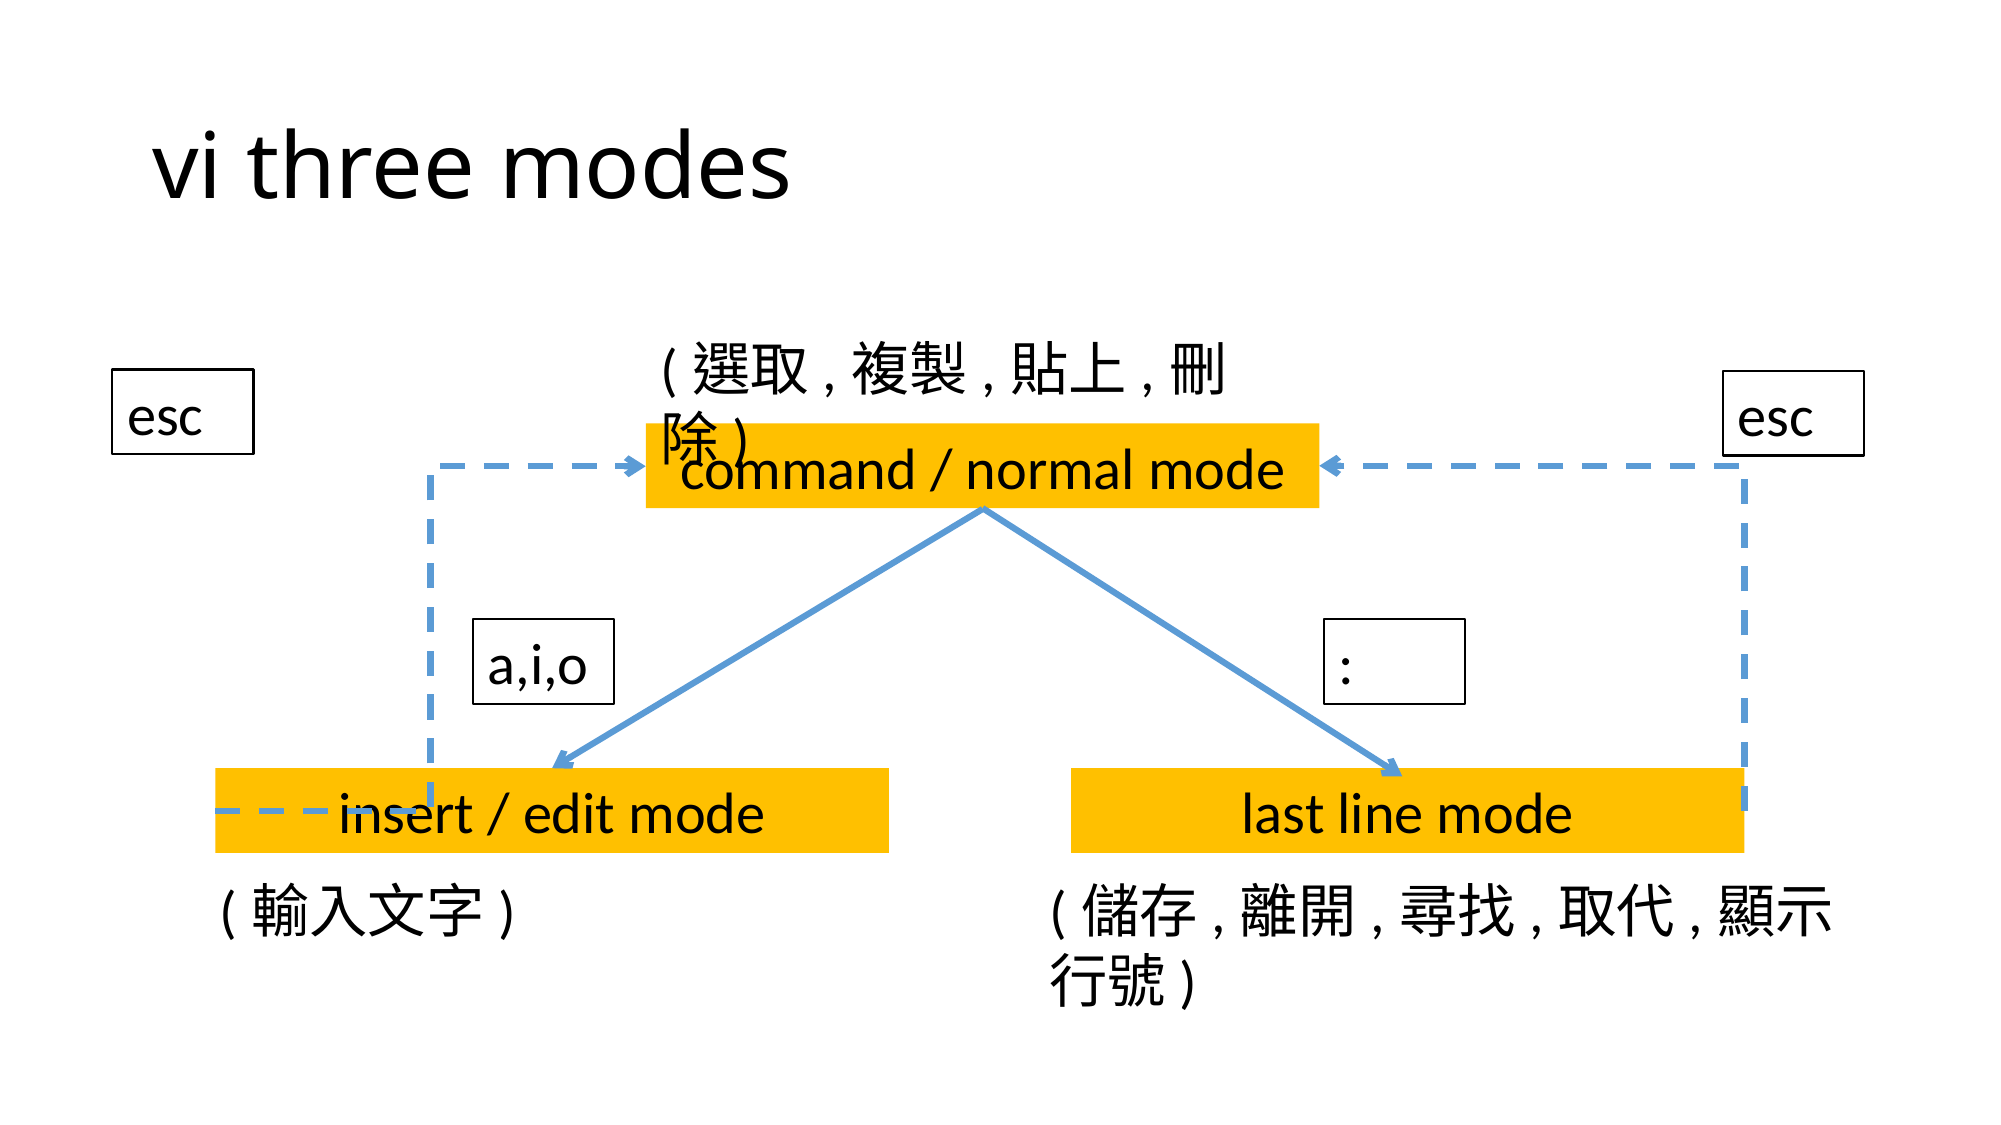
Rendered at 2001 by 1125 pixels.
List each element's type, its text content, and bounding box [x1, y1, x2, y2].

text_box insert / edit mode [215, 769, 889, 853]
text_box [215, 466, 646, 811]
text_box esc [1722, 370, 1864, 456]
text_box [1319, 466, 1745, 811]
text_box esc [112, 369, 254, 455]
text_box (儲存,離開,尋找,取代,顯示行號) [1034, 866, 1873, 1022]
text_box (輸入文字) [204, 866, 879, 952]
text_box (選取,複製,貼上,刪除) [645, 325, 1320, 480]
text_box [982, 508, 1319, 777]
text_box command / normal mode [646, 480, 1319, 509]
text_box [646, 509, 982, 769]
title vi three modes [137, 59, 1863, 278]
text_box last line mode [1071, 777, 1745, 853]
